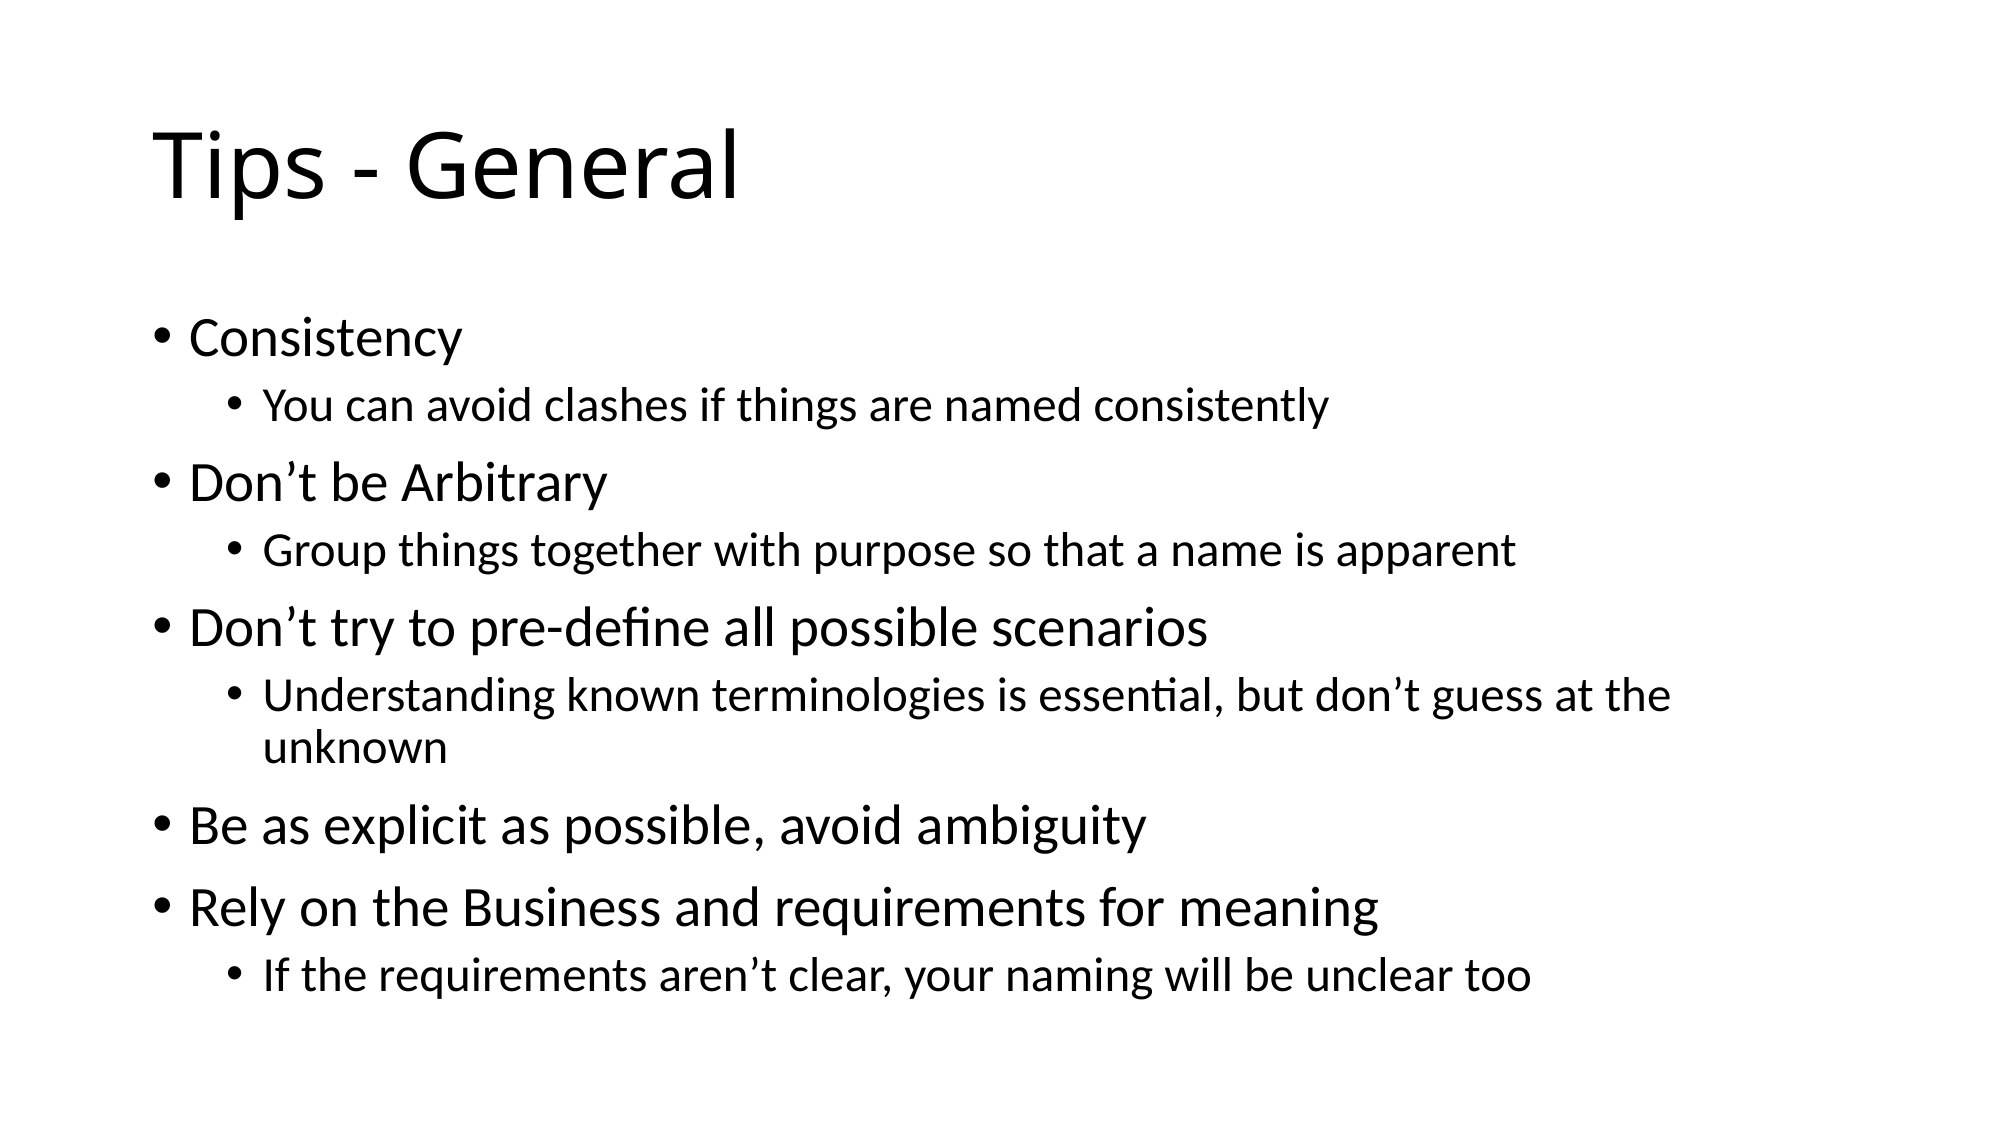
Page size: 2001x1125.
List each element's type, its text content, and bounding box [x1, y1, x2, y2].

title Tips - General [137, 59, 1863, 278]
list Consistency You can avoid clashes if things are named consistently Don’t be Arbitrary Group things together with purpose so that a name is apparent Don’t try to pre-define all possible scenarios Understanding known terminologies is essential, but don’t guess at the unknown Be as explicit as possible, avoid ambiguity Rely on the Business and requirements for meaning If the requirements aren’t clear, your naming will be unclear too [137, 299, 1863, 1014]
